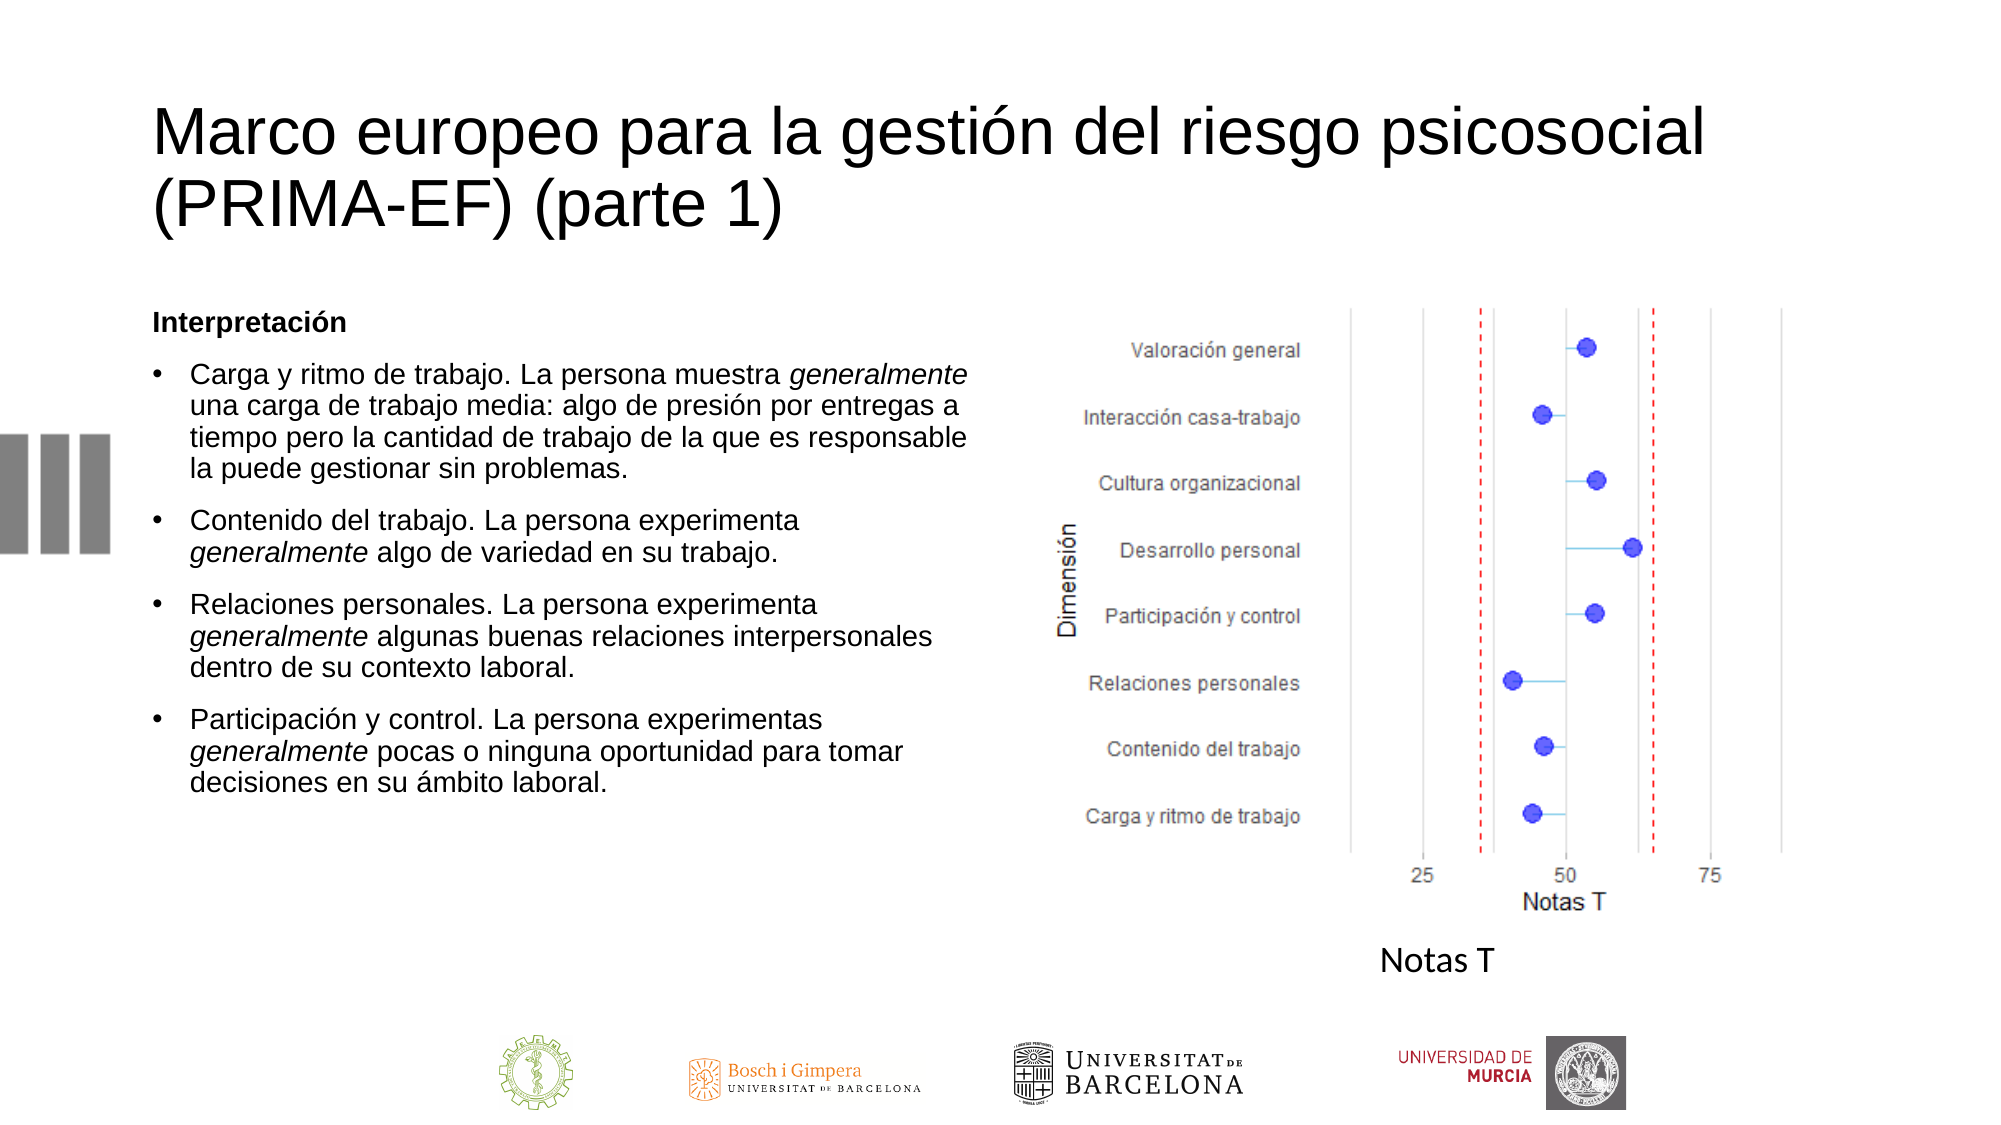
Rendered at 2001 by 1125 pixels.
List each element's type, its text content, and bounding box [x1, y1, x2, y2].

text_box Notas T [1012, 927, 1863, 1011]
picture [1014, 1042, 1243, 1105]
picture [1043, 297, 1832, 928]
picture [1331, 1036, 1627, 1110]
title Marco europeo para la gestión del riesgo psicosocial (PRIMA-EF) (parte 1) [137, 59, 1863, 278]
list Interpretación Carga y ritmo de trabajo. La persona muestra generalmente una carga de trabajo media: algo de presión por entregas a tiempo pero la cantidad de trabajo de la que es responsable la puede gestionar sin problemas. Contenido del trabajo. La persona experimenta generalmente algo de variedad en su trabajo. Relaciones personales. La persona experimenta generalmente algunas buenas relaciones interpersonales dentro de su contexto laboral. Participación y control. La persona experimentas generalmente pocas o ninguna oportunidad para tomar decisiones en su ámbito laboral. [137, 299, 988, 1014]
picture [684, 1031, 926, 1125]
picture [499, 1035, 573, 1110]
picture [0, 420, 123, 563]
